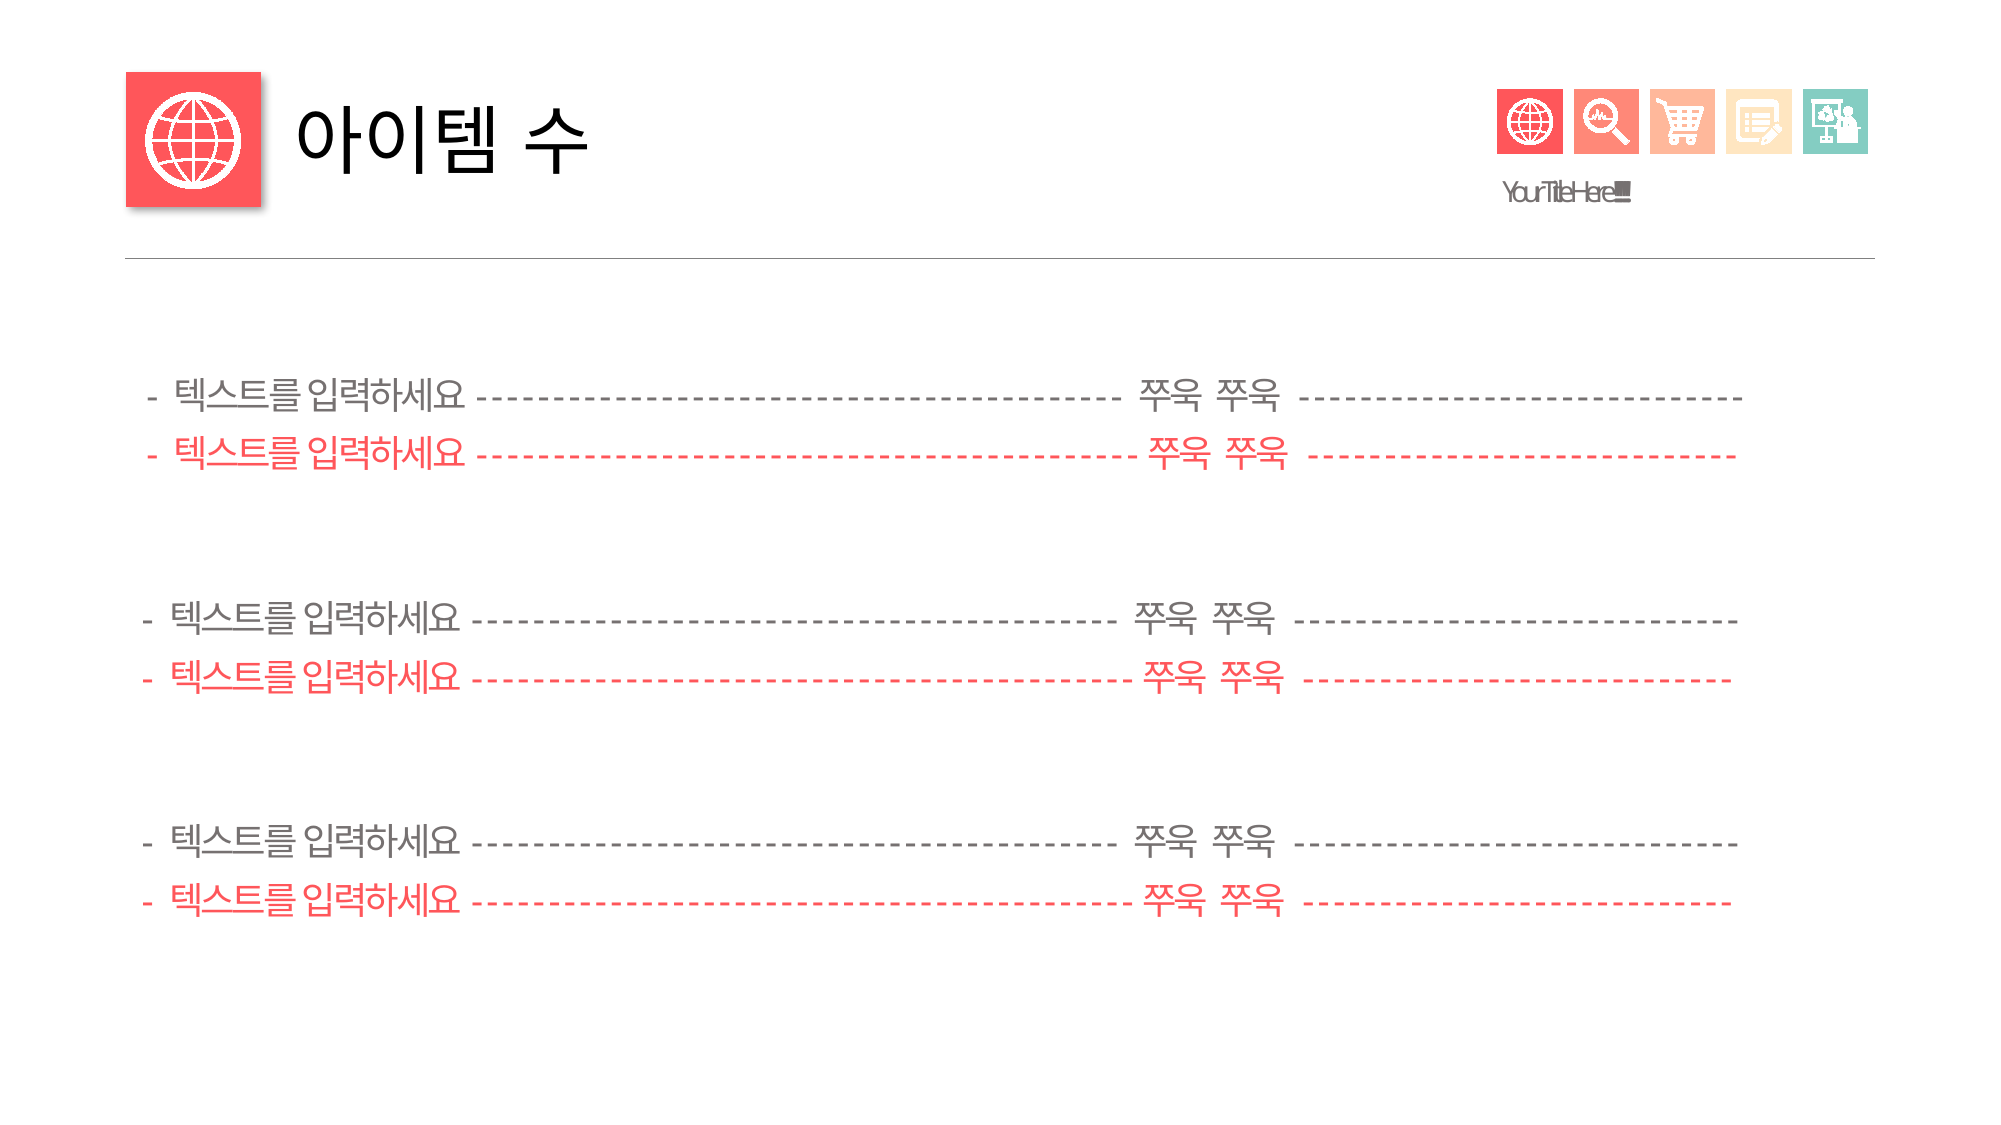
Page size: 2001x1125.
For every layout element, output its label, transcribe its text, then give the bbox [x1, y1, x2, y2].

text_box - 텍스트를 입력하세요- - - - - - - - - - - - - - - - - - - - - - - - - - - - - - - - - - - - - - - - - - -쭈욱 쭈욱 - - - - - - - - - - - - - - - - - - - - - - - - - - - - [131, 422, 1868, 483]
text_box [126, 73, 709, 207]
text_box - 텍스트를 입력하세요- - - - - - - - - - - - - - - - - - - - - - - - - - - - - - - - - - - - - - - - - - 쭈욱 쭈욱 - - - - - - - - - - - - - - - - - - - - - - - - - - - - - [131, 341, 1875, 424]
text_box - 텍스트를 입력하세요- - - - - - - - - - - - - - - - - - - - - - - - - - - - - - - - - - - - - - - - - - -쭈욱 쭈욱 - - - - - - - - - - - - - - - - - - - - - - - - - - - - [126, 869, 1863, 929]
text_box - 텍스트를 입력하세요- - - - - - - - - - - - - - - - - - - - - - - - - - - - - - - - - - - - - - - - - - -쭈욱 쭈욱 - - - - - - - - - - - - - - - - - - - - - - - - - - - - [126, 646, 1863, 706]
text_box - 텍스트를 입력하세요- - - - - - - - - - - - - - - - - - - - - - - - - - - - - - - - - - - - - - - - - - 쭈욱 쭈욱 - - - - - - - - - - - - - - - - - - - - - - - - - - - - - [126, 565, 1870, 648]
text_box - 텍스트를 입력하세요- - - - - - - - - - - - - - - - - - - - - - - - - - - - - - - - - - - - - - - - - - 쭈욱 쭈욱 - - - - - - - - - - - - - - - - - - - - - - - - - - - - - [126, 788, 1870, 871]
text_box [1487, 89, 1875, 217]
